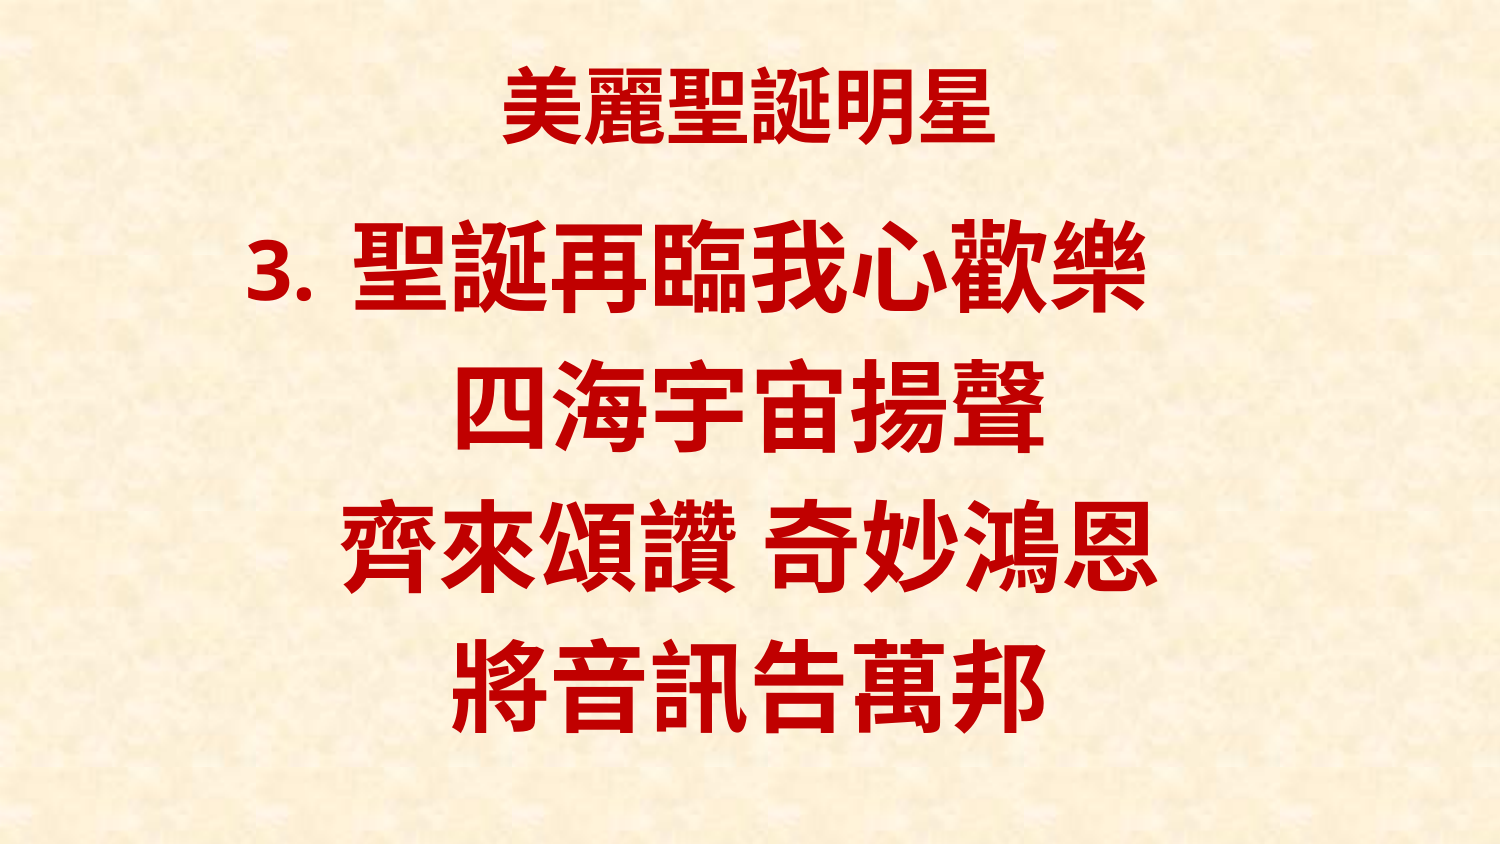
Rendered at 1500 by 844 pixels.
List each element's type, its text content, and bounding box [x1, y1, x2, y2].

picture [0, 0, 1500, 844]
title 美麗聖誕明星 [75, 33, 1425, 175]
list 聖誕再臨我心歡樂 四海宇宙揚聲 齊來頌讚 奇妙鴻恩 將音訊告萬邦 [75, 196, 1425, 754]
text_box 3. [230, 209, 349, 324]
